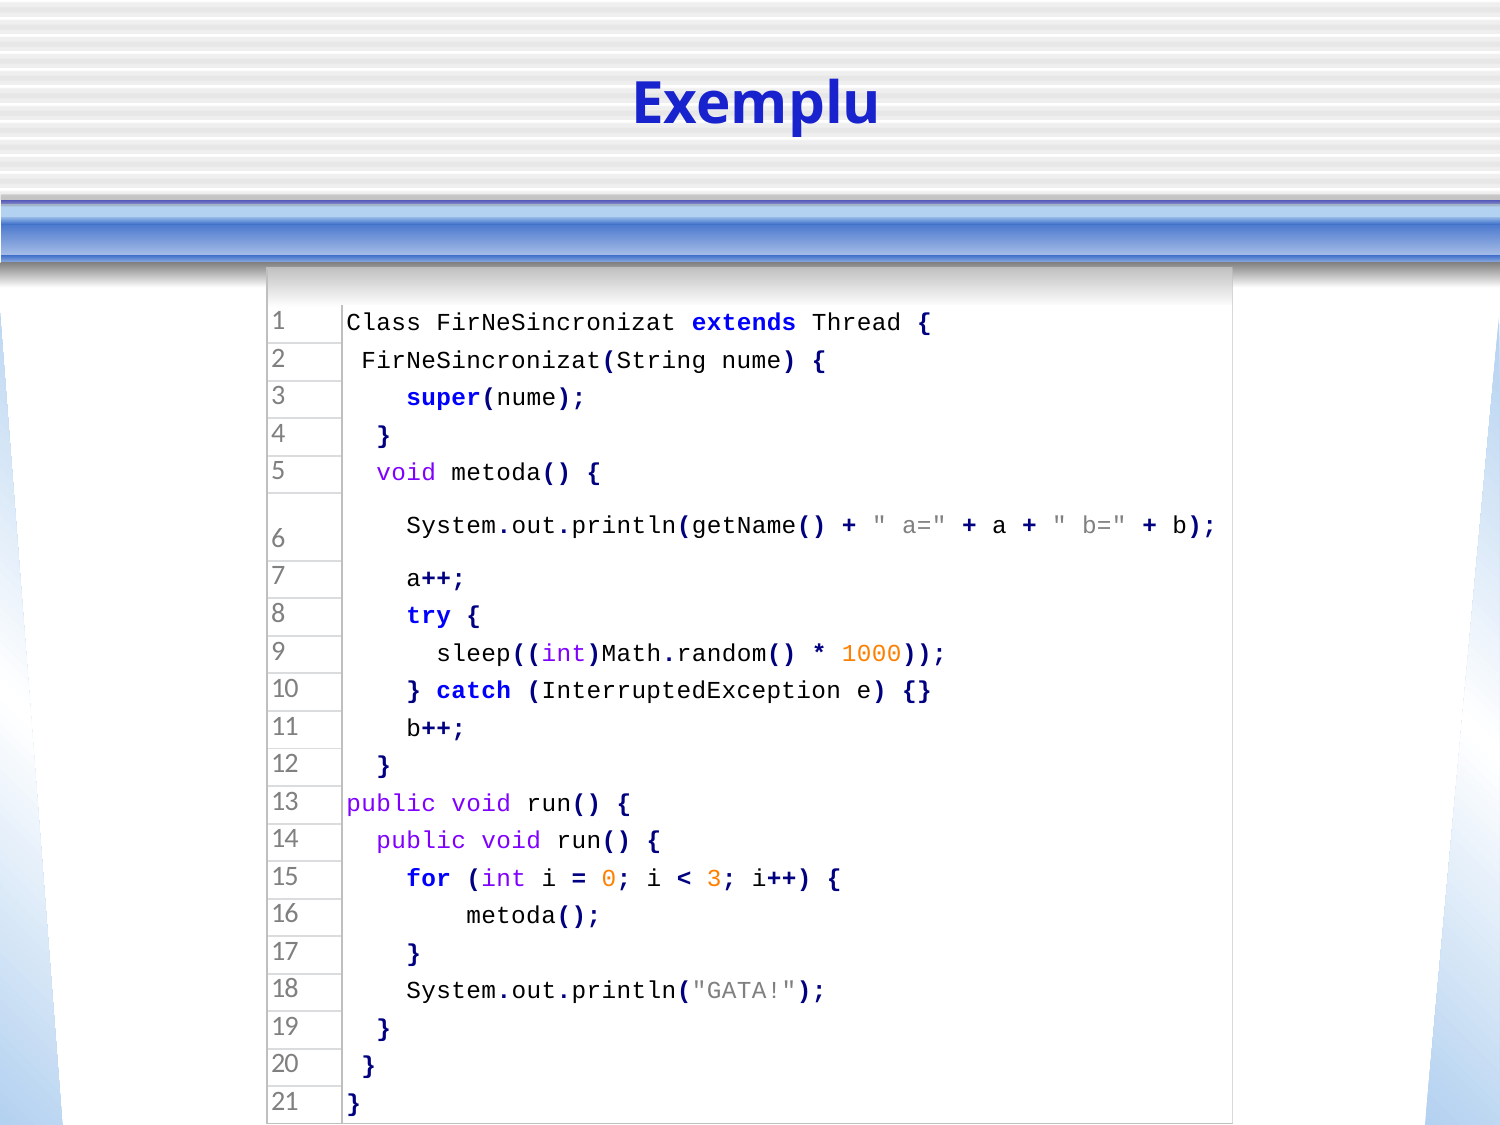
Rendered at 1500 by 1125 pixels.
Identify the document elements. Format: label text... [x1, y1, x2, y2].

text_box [265, 266, 1235, 1125]
title Exemplu [24, 12, 1488, 188]
picture [0, 0, 1500, 194]
